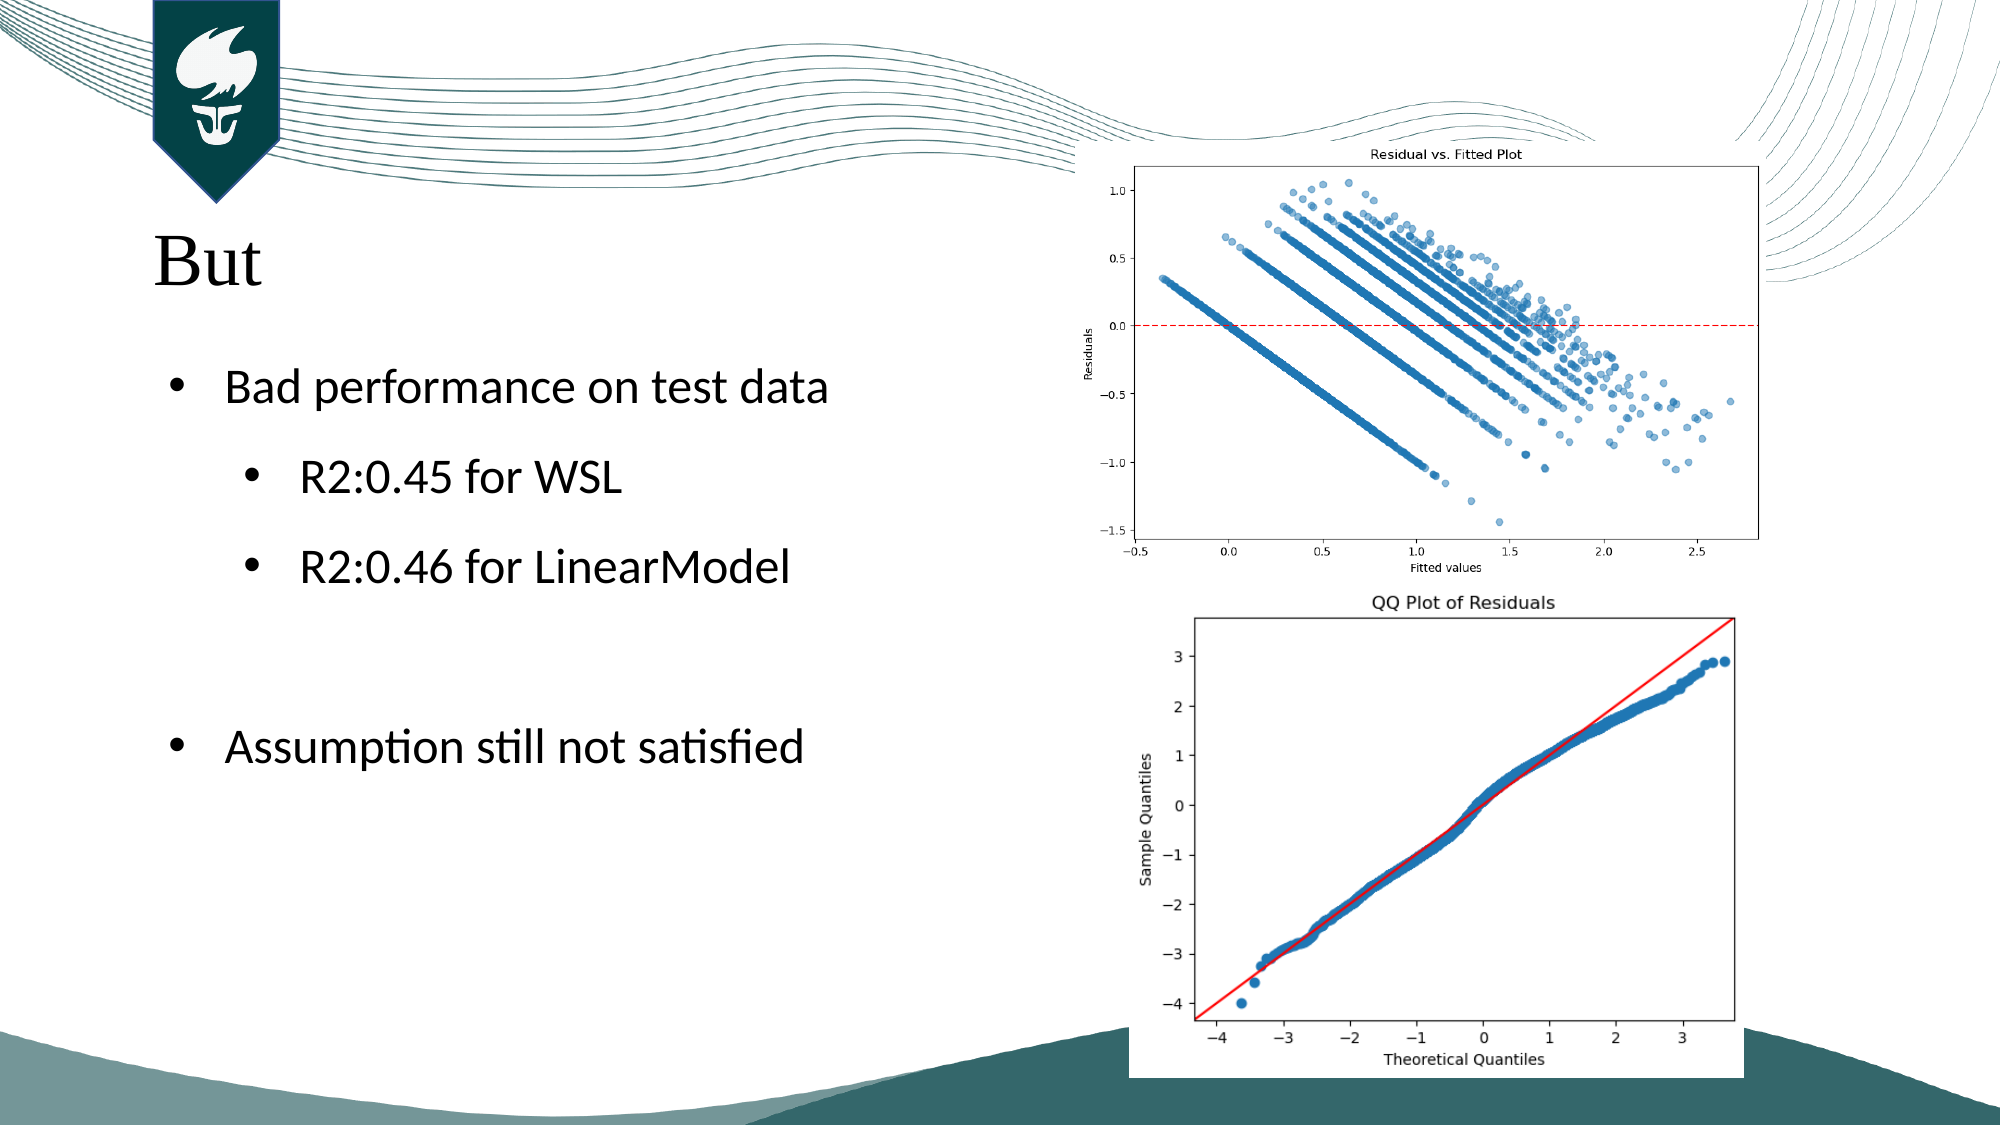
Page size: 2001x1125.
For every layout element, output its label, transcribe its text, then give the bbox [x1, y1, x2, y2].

text_box Bad performance on test data R2:0.45 for WSL R2:0.46 for LinearModel Assumption still not satisfied [153, 316, 1623, 962]
title But [138, 282, 1075, 340]
picture [0, 585, 2000, 1125]
picture [0, 0, 2000, 581]
